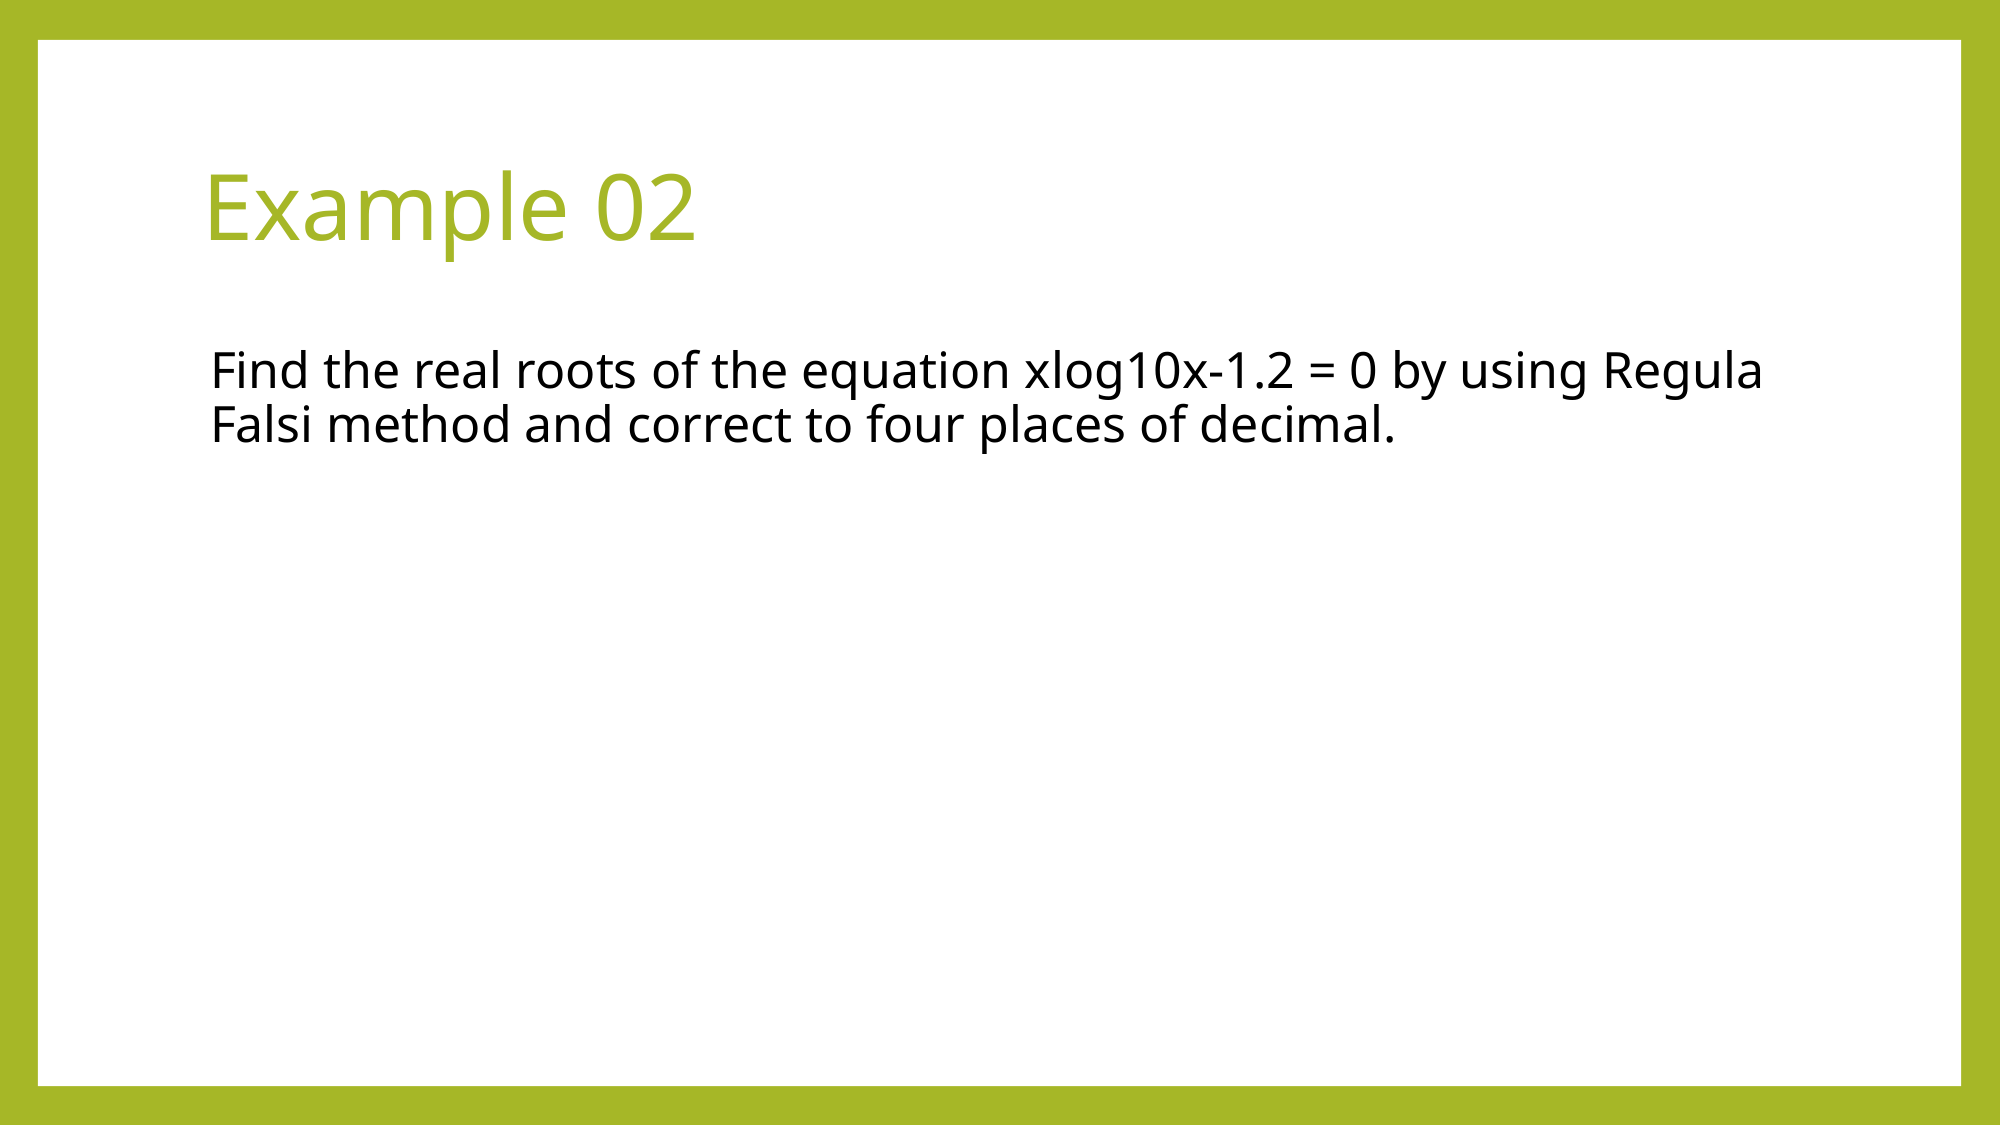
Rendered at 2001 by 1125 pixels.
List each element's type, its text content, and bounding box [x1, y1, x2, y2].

list Find the real roots of the equation xlog10x-1.2 = 0 by using Regula Falsi method and correct to four places of decimal. [187, 337, 1808, 1000]
title Example 02 [187, 99, 1808, 323]
